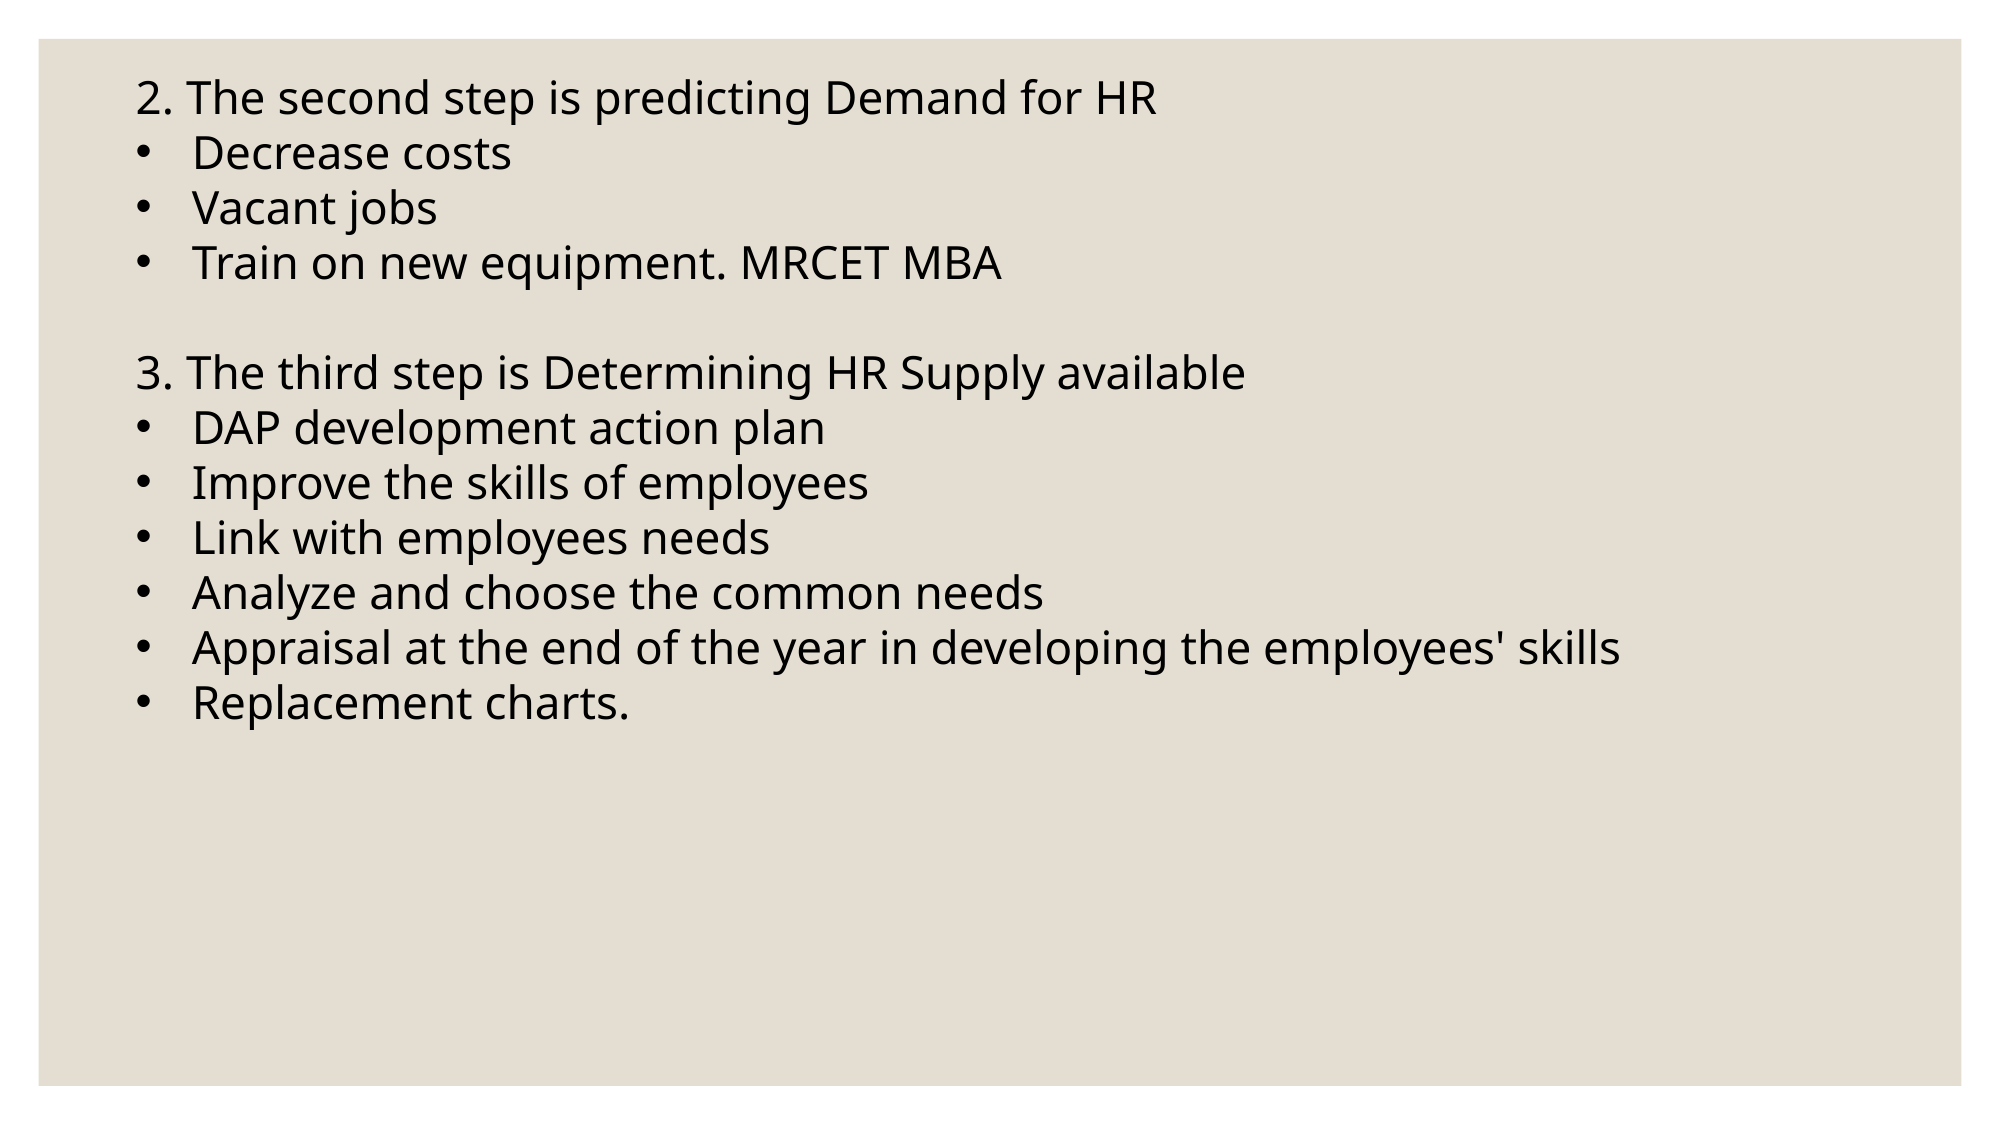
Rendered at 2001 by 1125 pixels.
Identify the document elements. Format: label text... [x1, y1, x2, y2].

text_box 2. The second step is predicting Demand for HR Decrease costs Vacant jobs Train on new equipment. MRCET MBA 3. The third step is Determining HR Supply available DAP development action plan Improve the skills of employees Link with employees needs Analyze and choose the common needs Appraisal at the end of the year in developing the employees' skills Replacement charts. [120, 61, 1842, 781]
